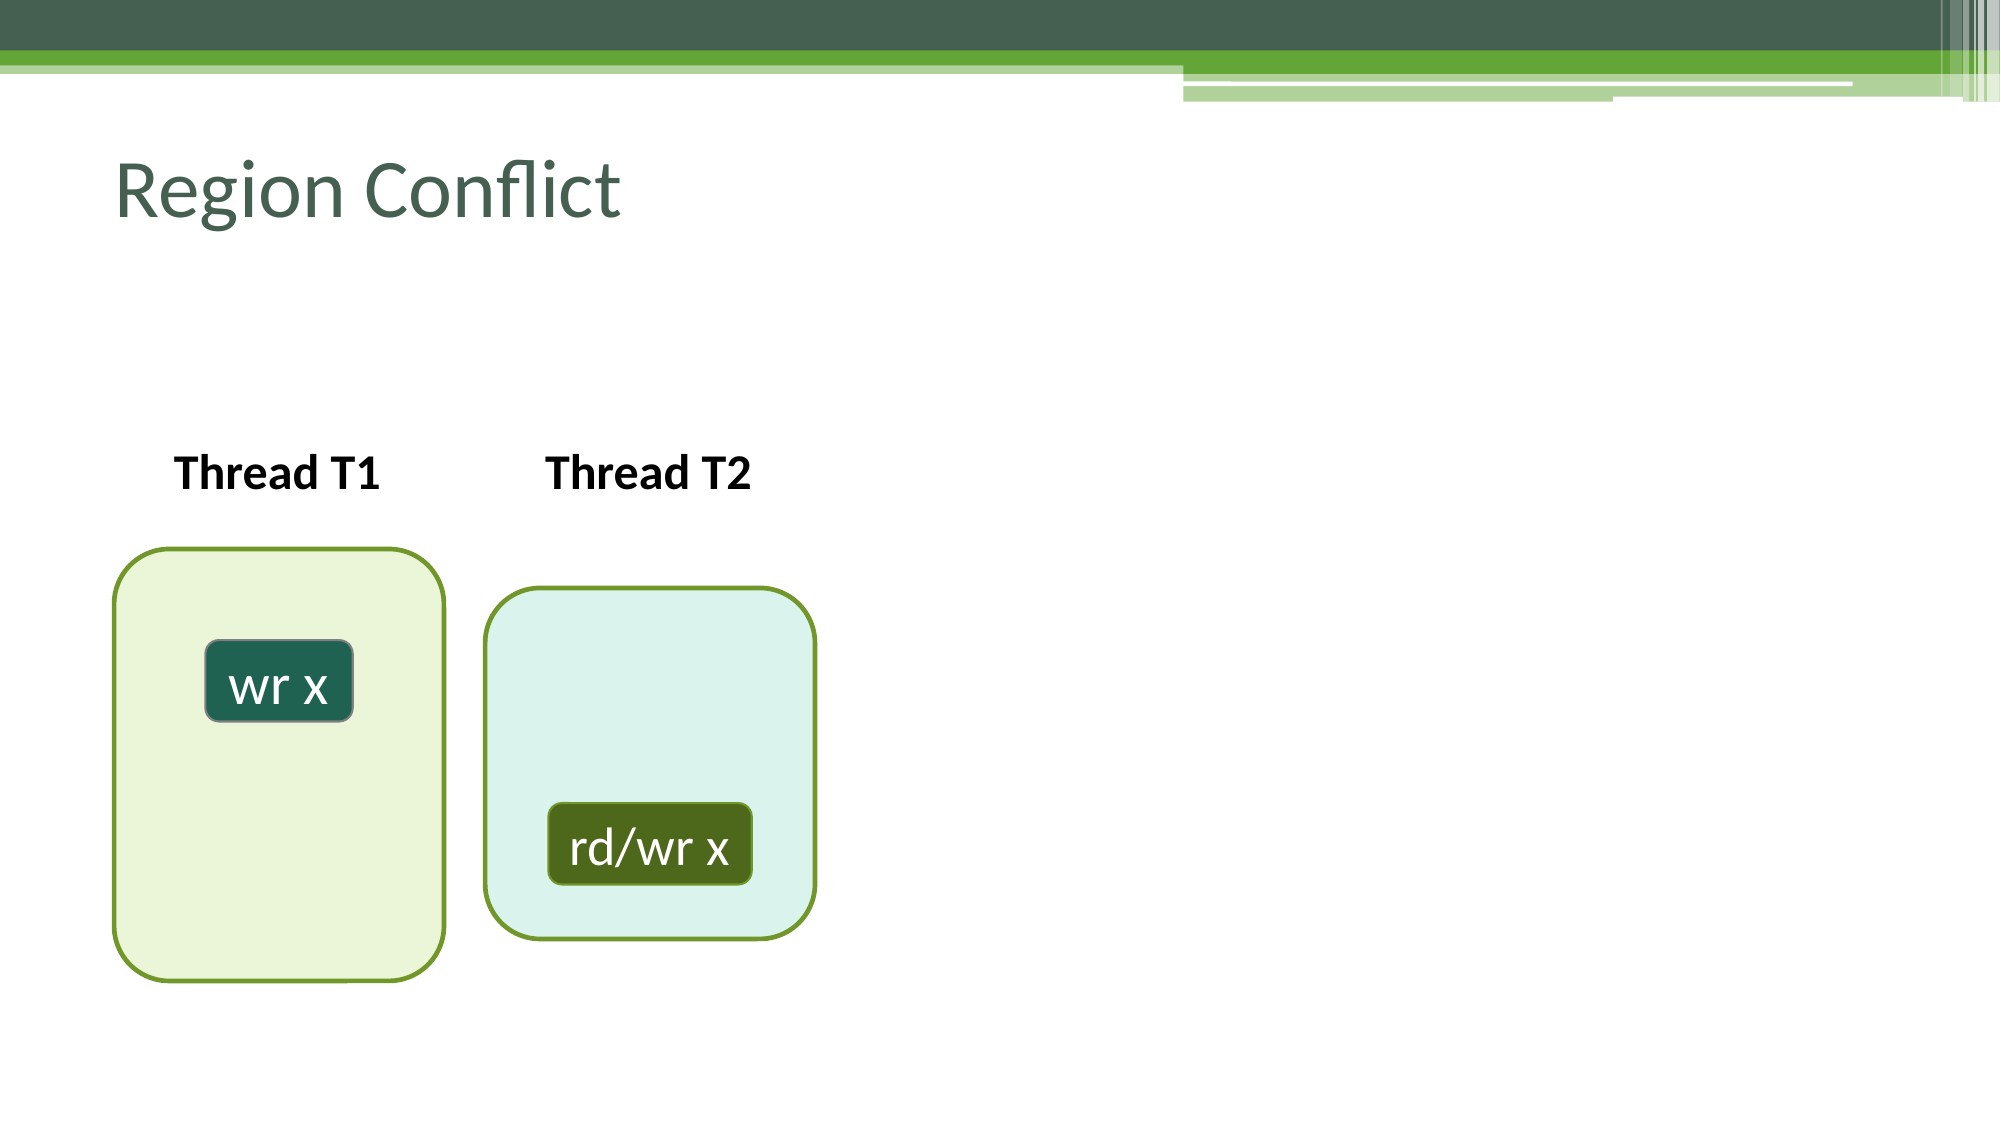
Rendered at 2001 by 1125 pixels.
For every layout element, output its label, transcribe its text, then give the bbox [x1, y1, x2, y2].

text_box Thread T1 [114, 431, 444, 507]
text_box wr x [204, 639, 354, 723]
title Region Conflict [99, 96, 1900, 272]
text_box Thread T2 [485, 431, 815, 507]
text_box rd/wr x [547, 801, 753, 886]
text_box [113, 547, 446, 982]
text_box [484, 586, 817, 941]
